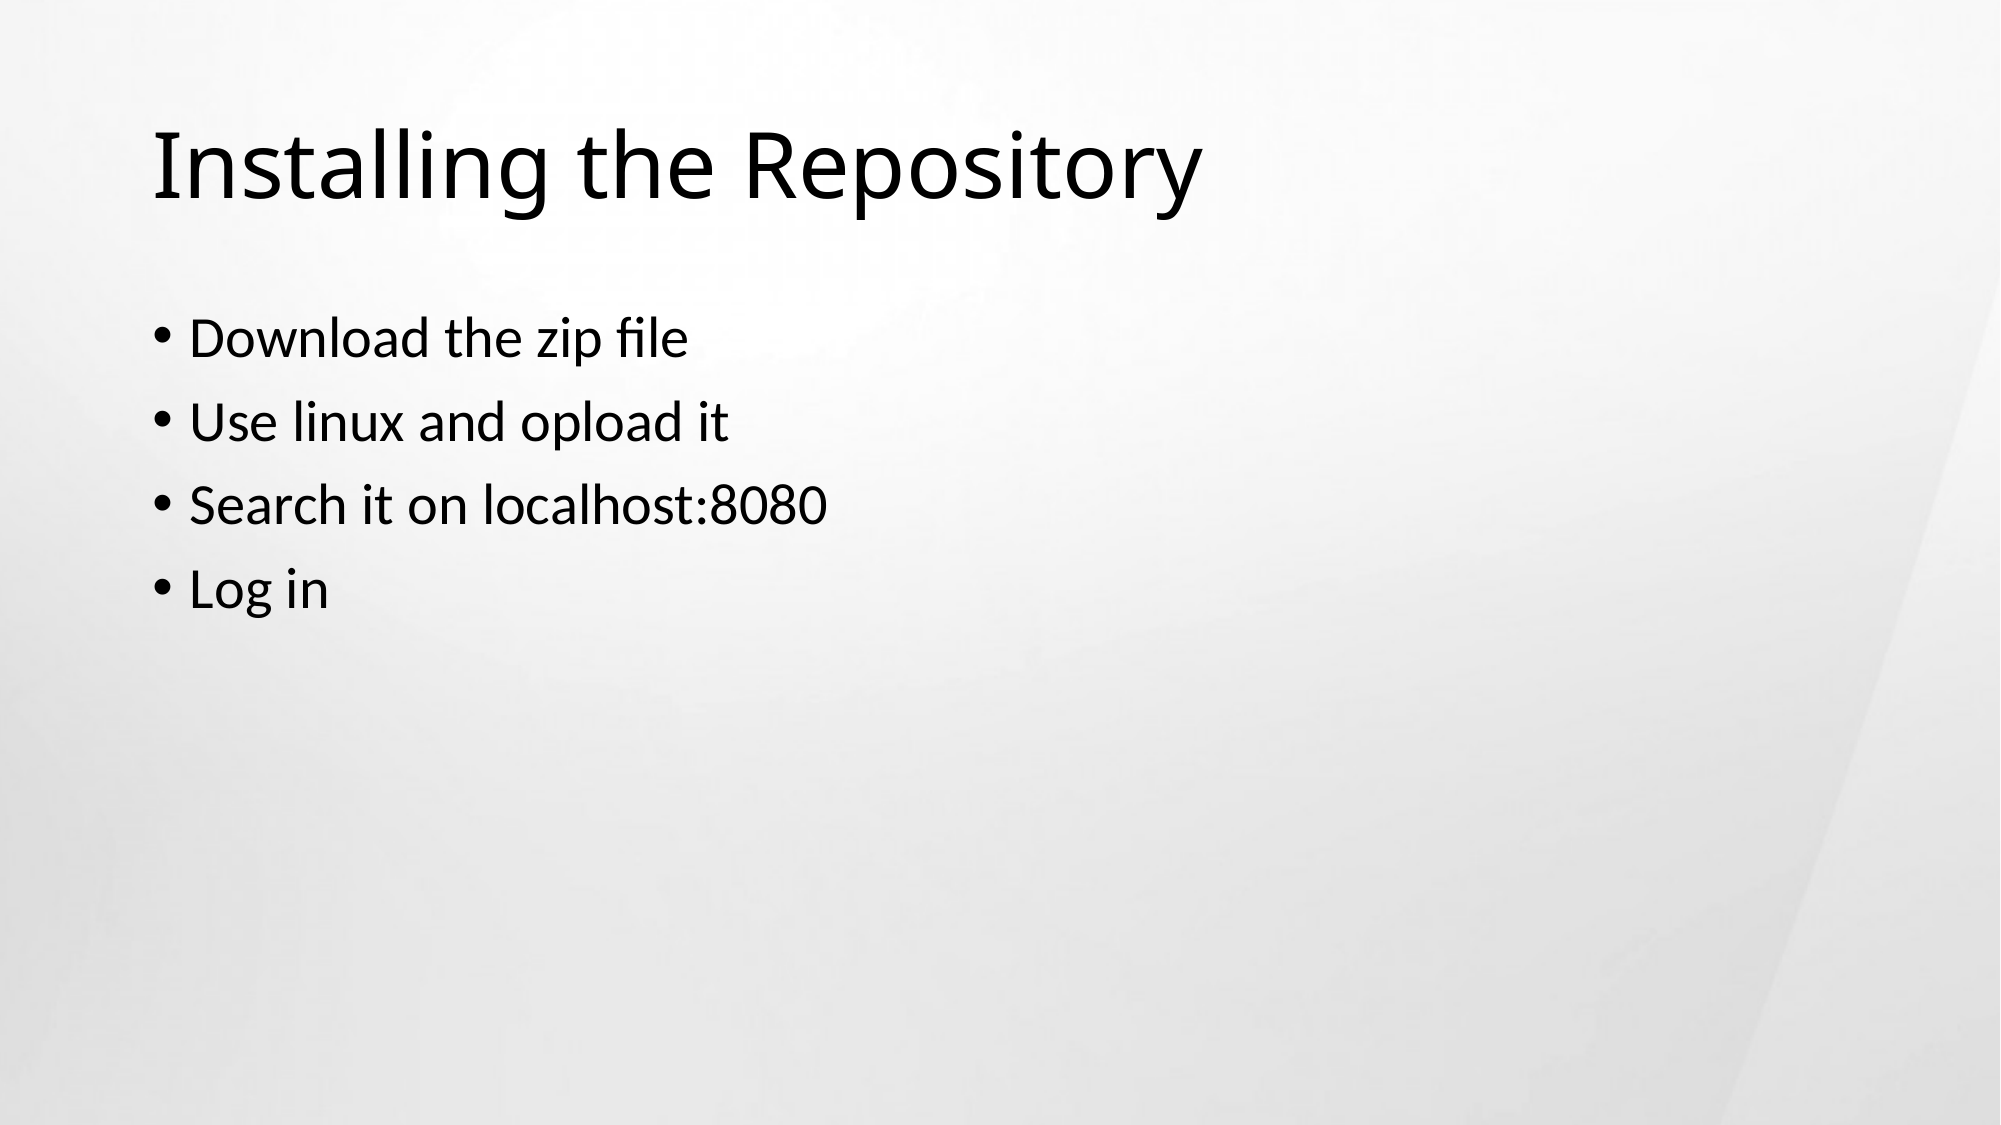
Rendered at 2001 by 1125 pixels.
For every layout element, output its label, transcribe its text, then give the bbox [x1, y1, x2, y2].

list Download the zip file Use linux and opload it Search it on localhost:8080 Log in [137, 299, 1863, 1014]
picture [0, 0, 2001, 1125]
title Installing the Repository [137, 59, 1863, 278]
